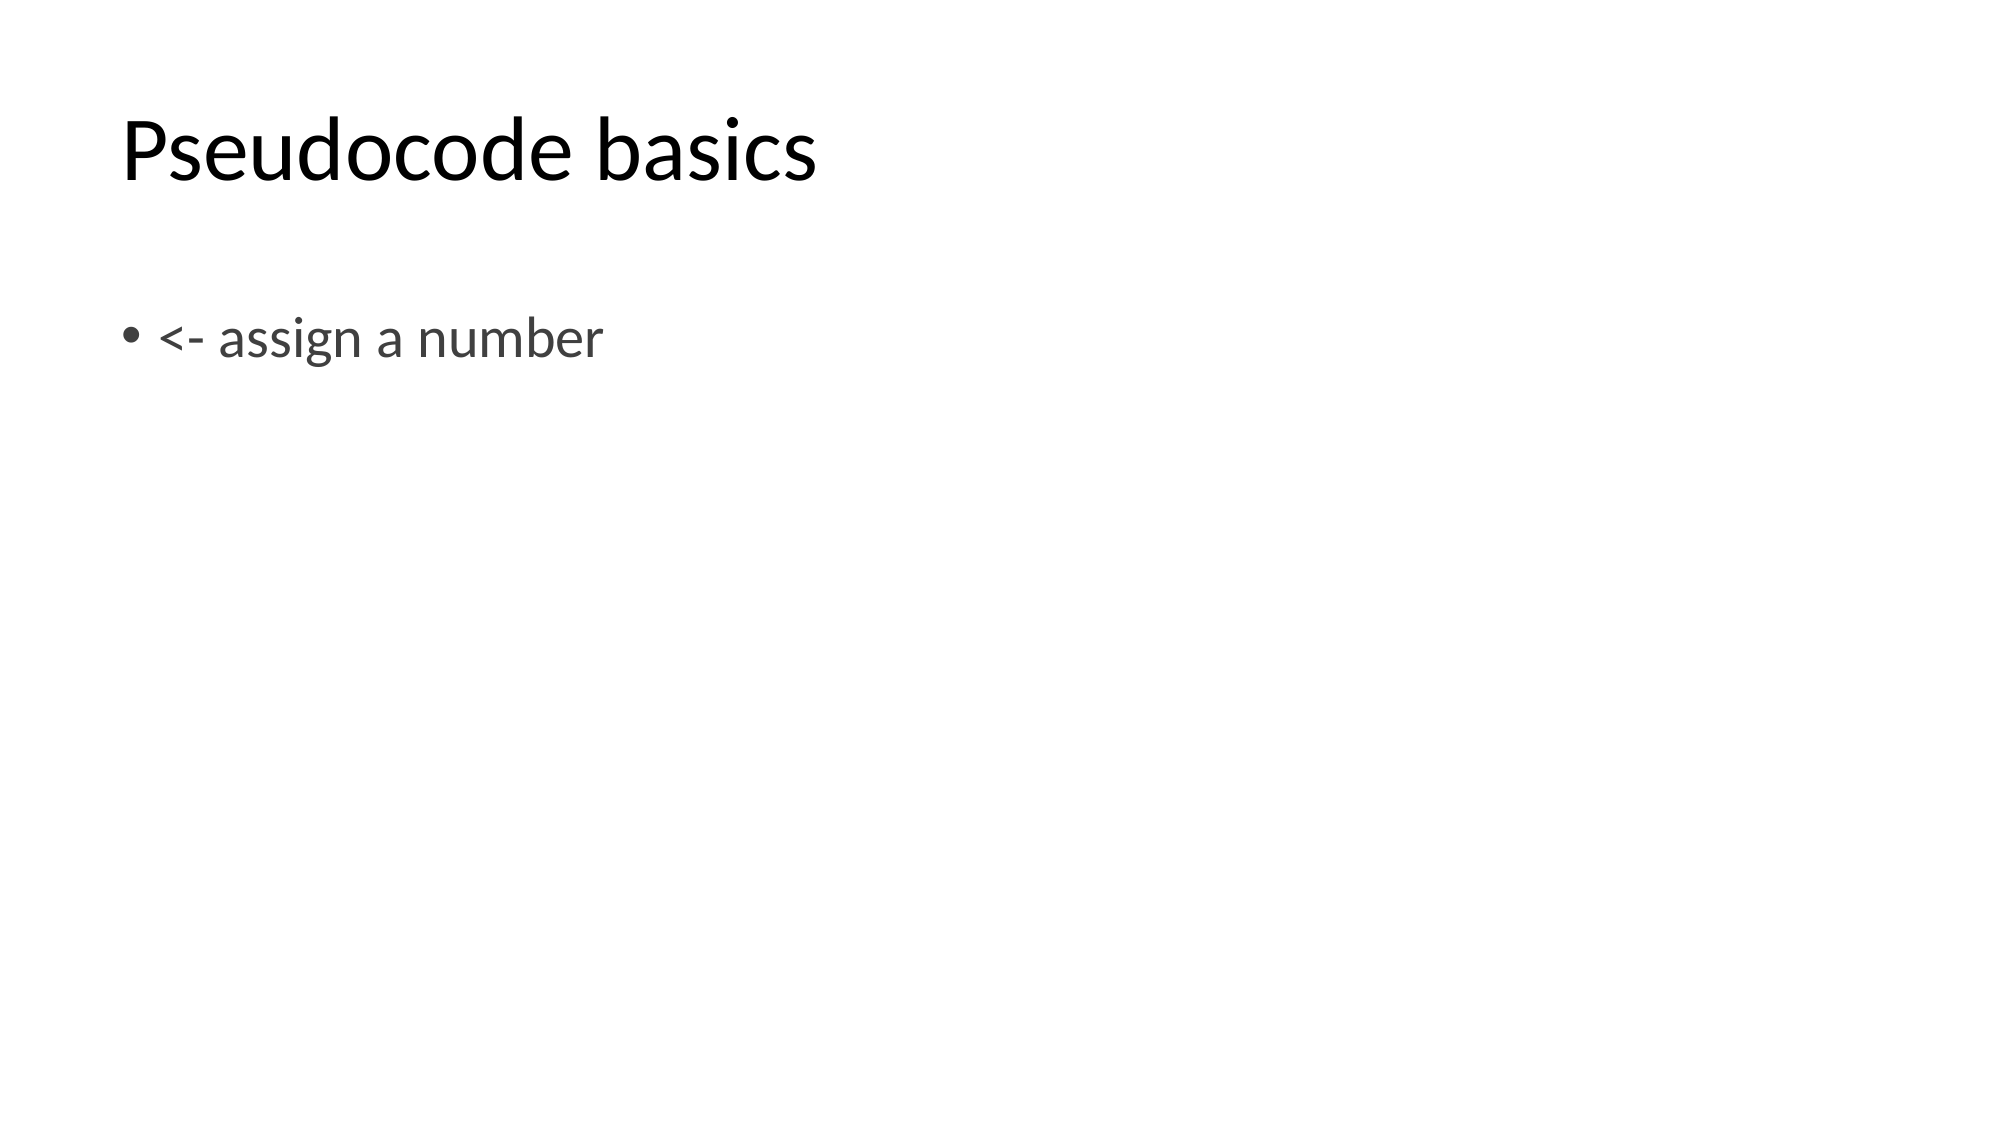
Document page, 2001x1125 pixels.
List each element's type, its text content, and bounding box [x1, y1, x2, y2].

list <- assign a number [106, 299, 1832, 1014]
title Pseudocode basics [106, 42, 1832, 260]
